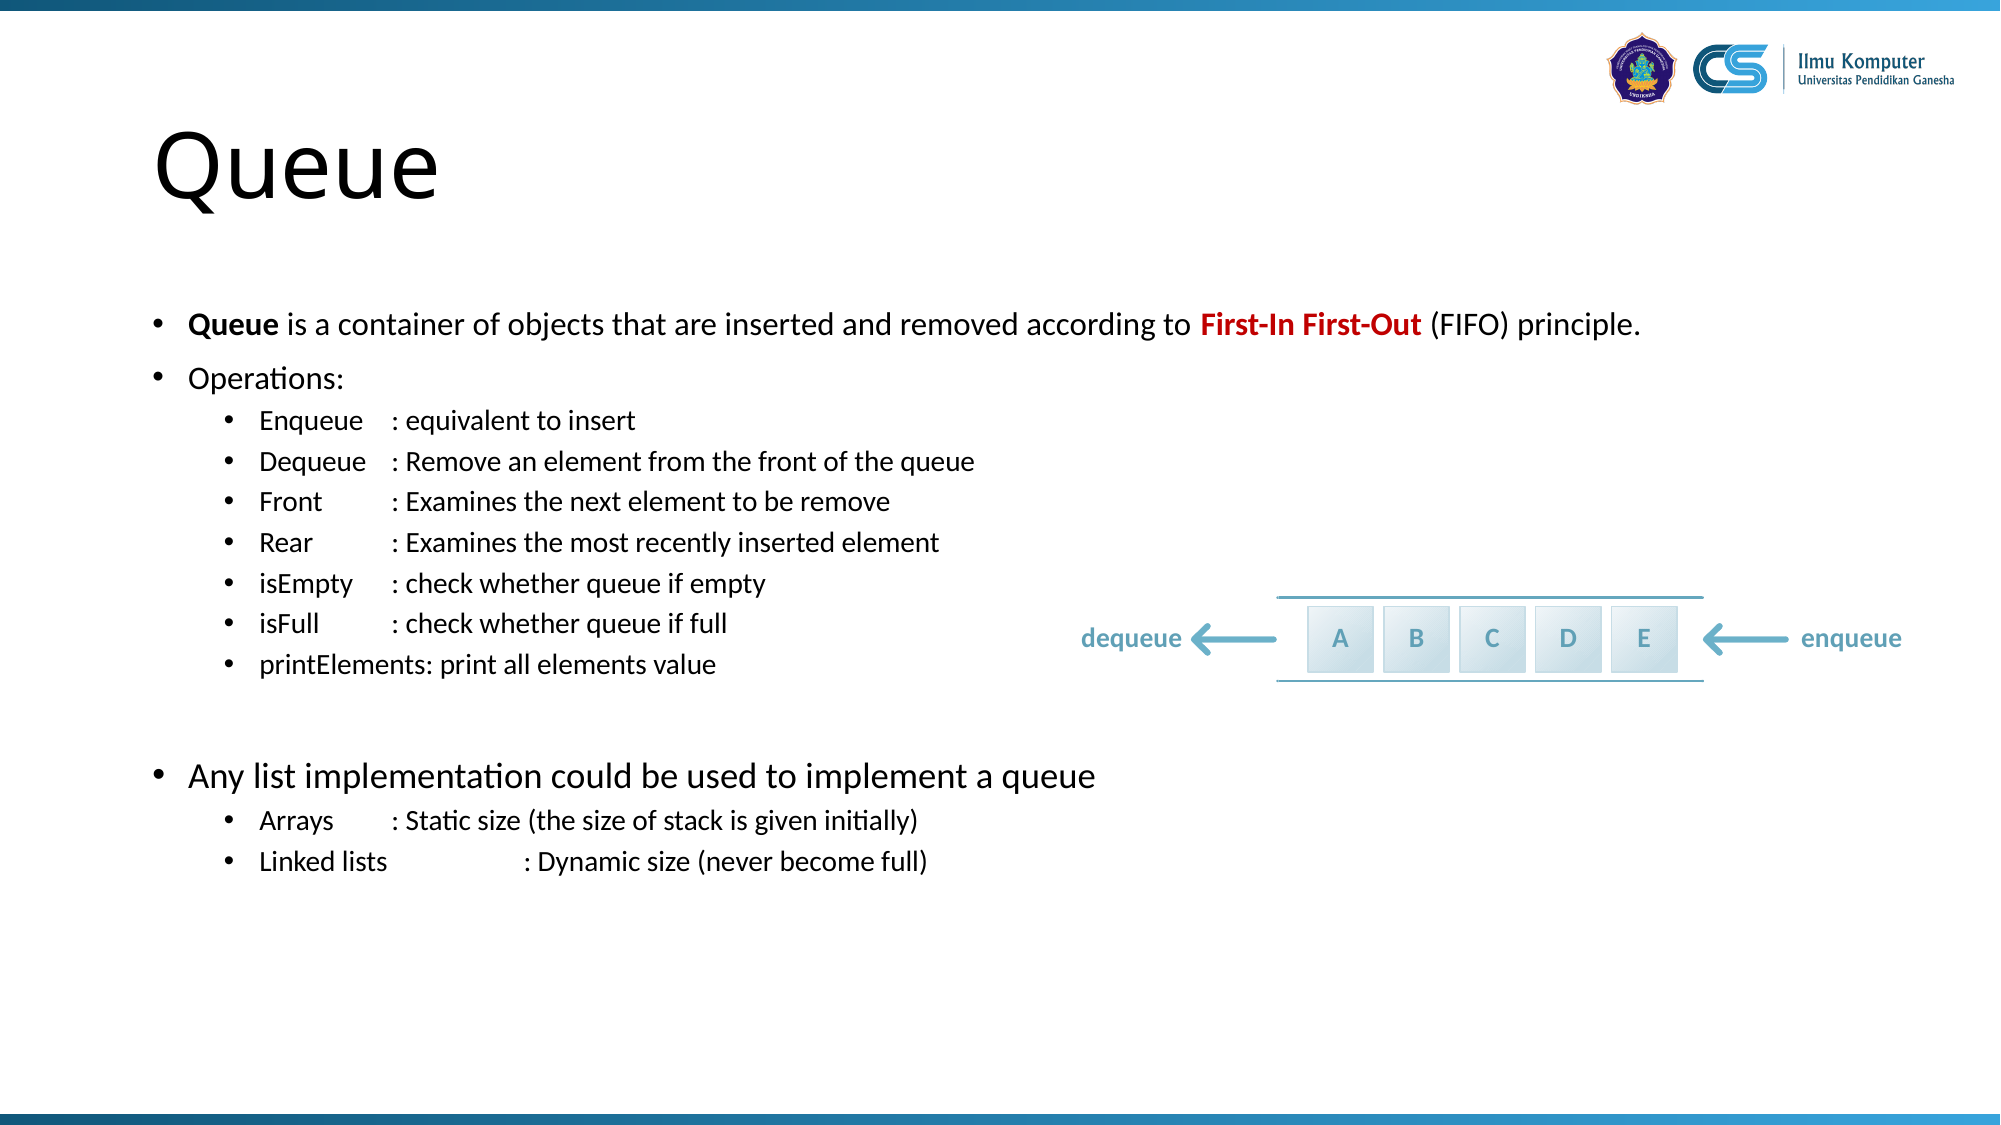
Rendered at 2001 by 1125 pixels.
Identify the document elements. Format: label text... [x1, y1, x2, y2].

picture [1064, 594, 1917, 683]
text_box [1605, 32, 1954, 105]
title Queue [137, 59, 1863, 278]
text_box [0, 0, 2000, 11]
text_box [0, 1113, 2000, 1125]
list Queue is a container of objects that are inserted and removed according to First-In First-Out (FIFO) principle. Operations: Enqueue : equivalent to insert Dequeue : Remove an element from the front of the queue Front : Examines the next element to be remove Rear : Examines the most recently inserted element isEmpty : check whether queue if empty isFull : check whether queue if full printElements: print all elements value Any list implementation could be used to implement a queue Arrays : Static size (the size of stack is given initially) Linked lists : Dynamic size (never become full) [137, 299, 1863, 889]
